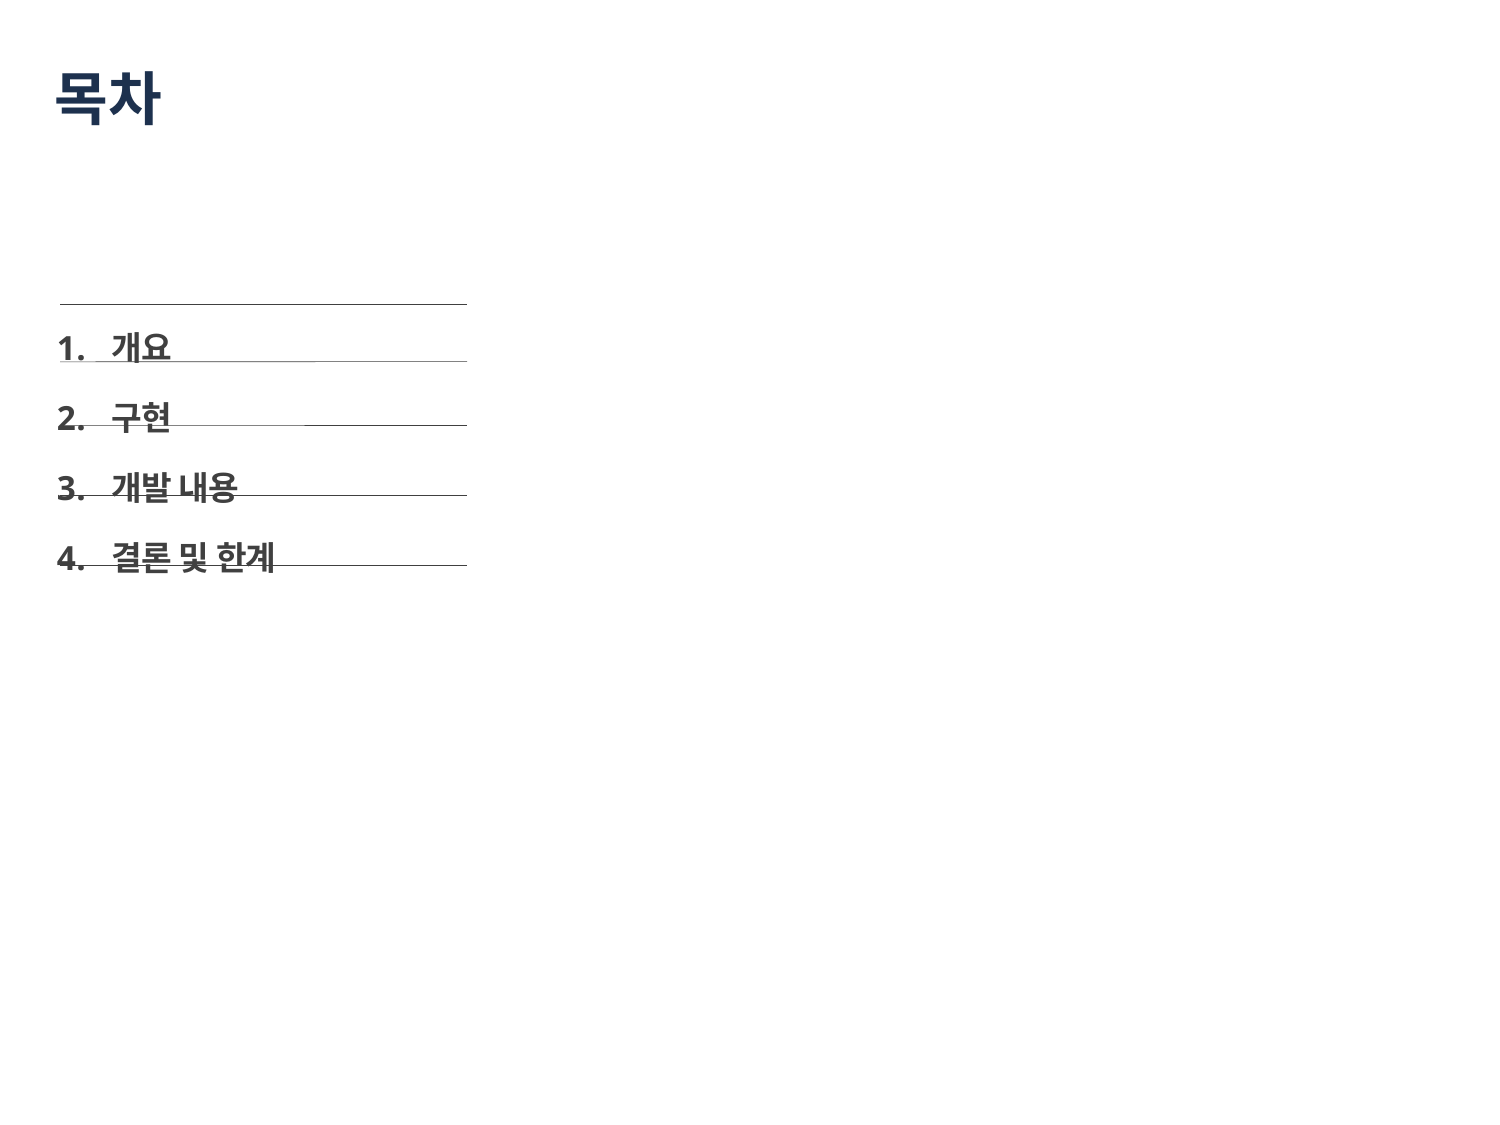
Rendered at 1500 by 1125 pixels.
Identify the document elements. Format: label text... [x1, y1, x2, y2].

title 목차 [39, 24, 1440, 170]
text_box 개요 구현 개발 내용 결론 및 한계 [41, 289, 891, 1064]
